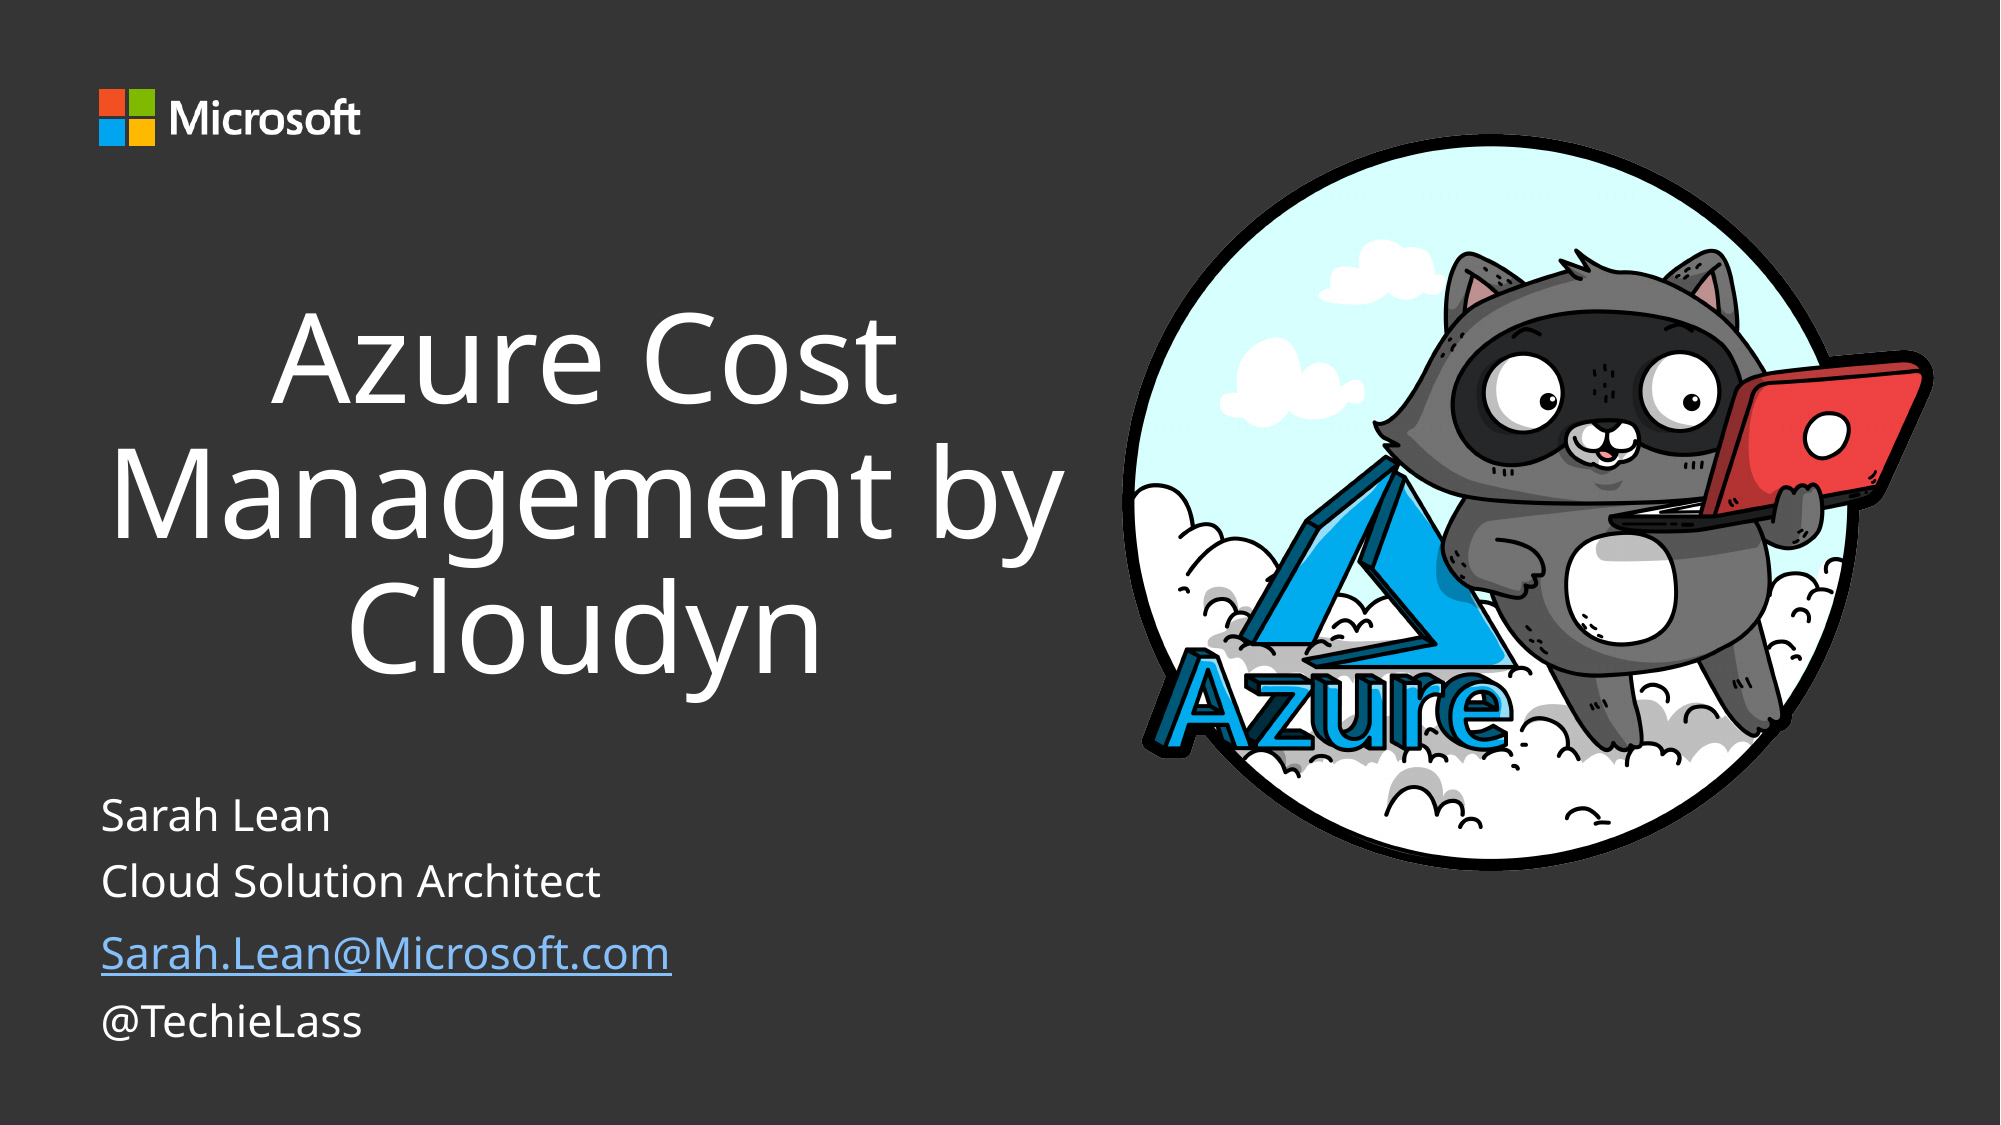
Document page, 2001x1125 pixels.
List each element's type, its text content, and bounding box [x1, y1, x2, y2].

picture [1122, 134, 1934, 871]
title Azure Cost Management by Cloudyn [66, 262, 1105, 708]
subtitle Sarah Lean Cloud Solution Architect Sarah.Lean@Microsoft.com @TechieLass [85, 785, 1586, 1058]
picture [40, 34, 509, 185]
